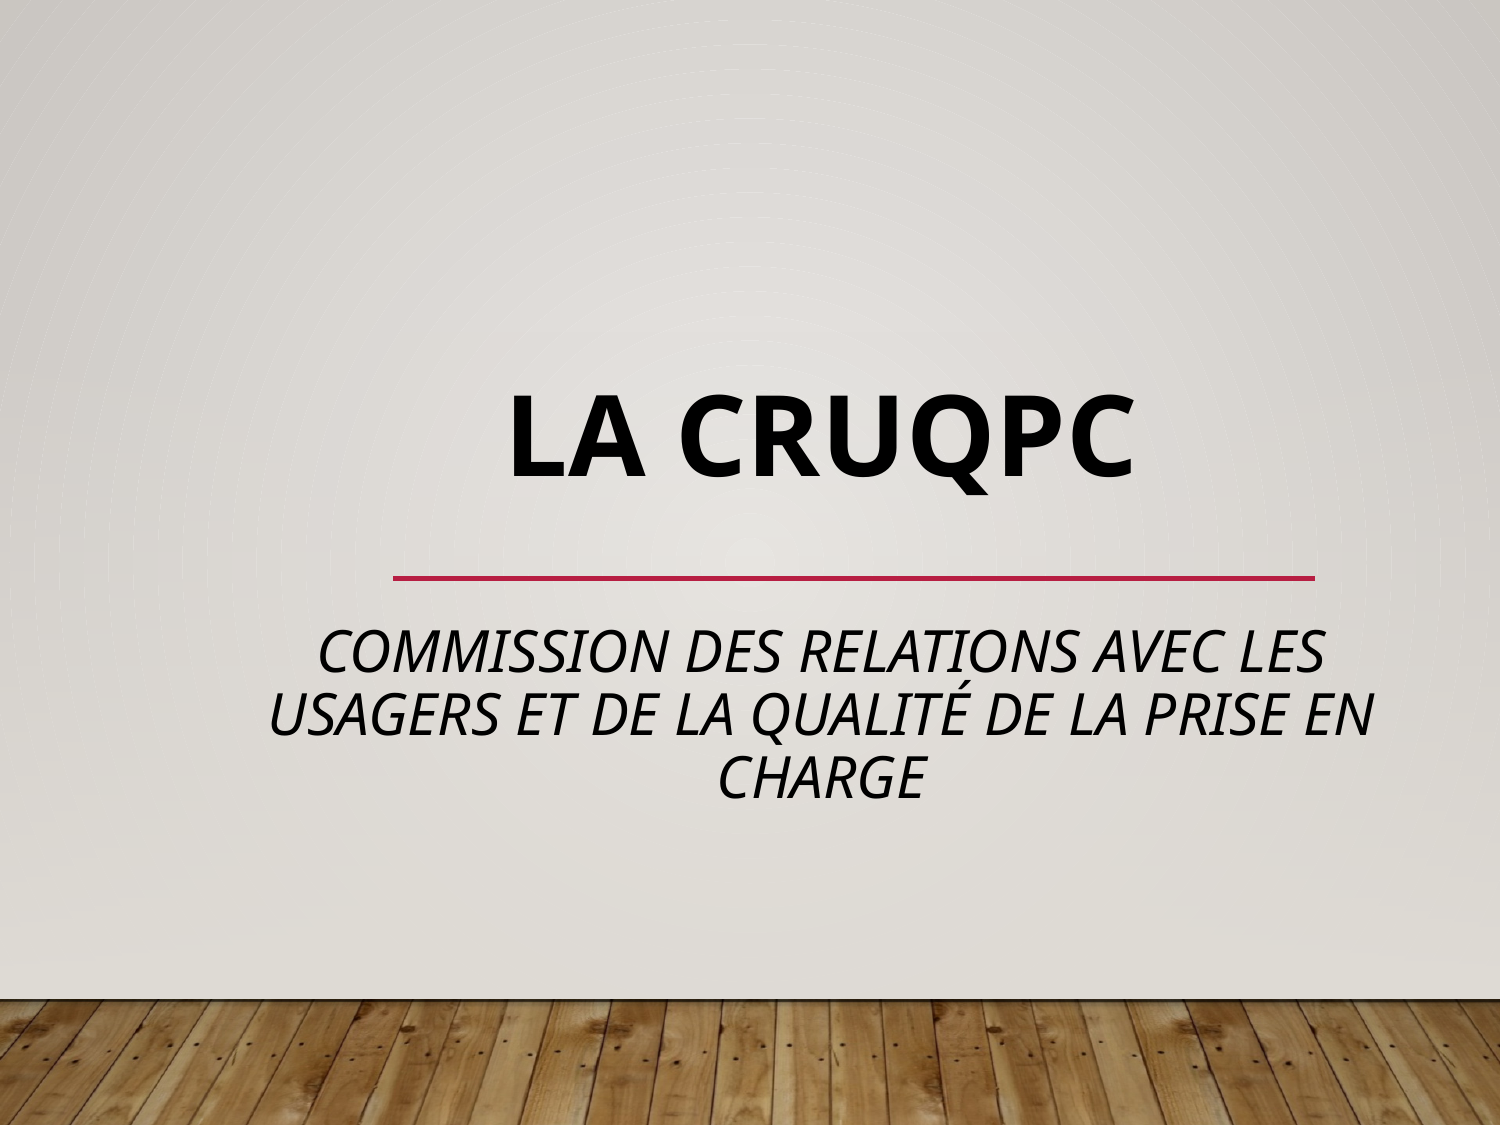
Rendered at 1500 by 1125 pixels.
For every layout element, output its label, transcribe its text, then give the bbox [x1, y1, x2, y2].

picture [0, 999, 1500, 1125]
title La CRUQPC Commission des relations avec les usagers et de la qualité de la prise en charge [184, 179, 1460, 811]
